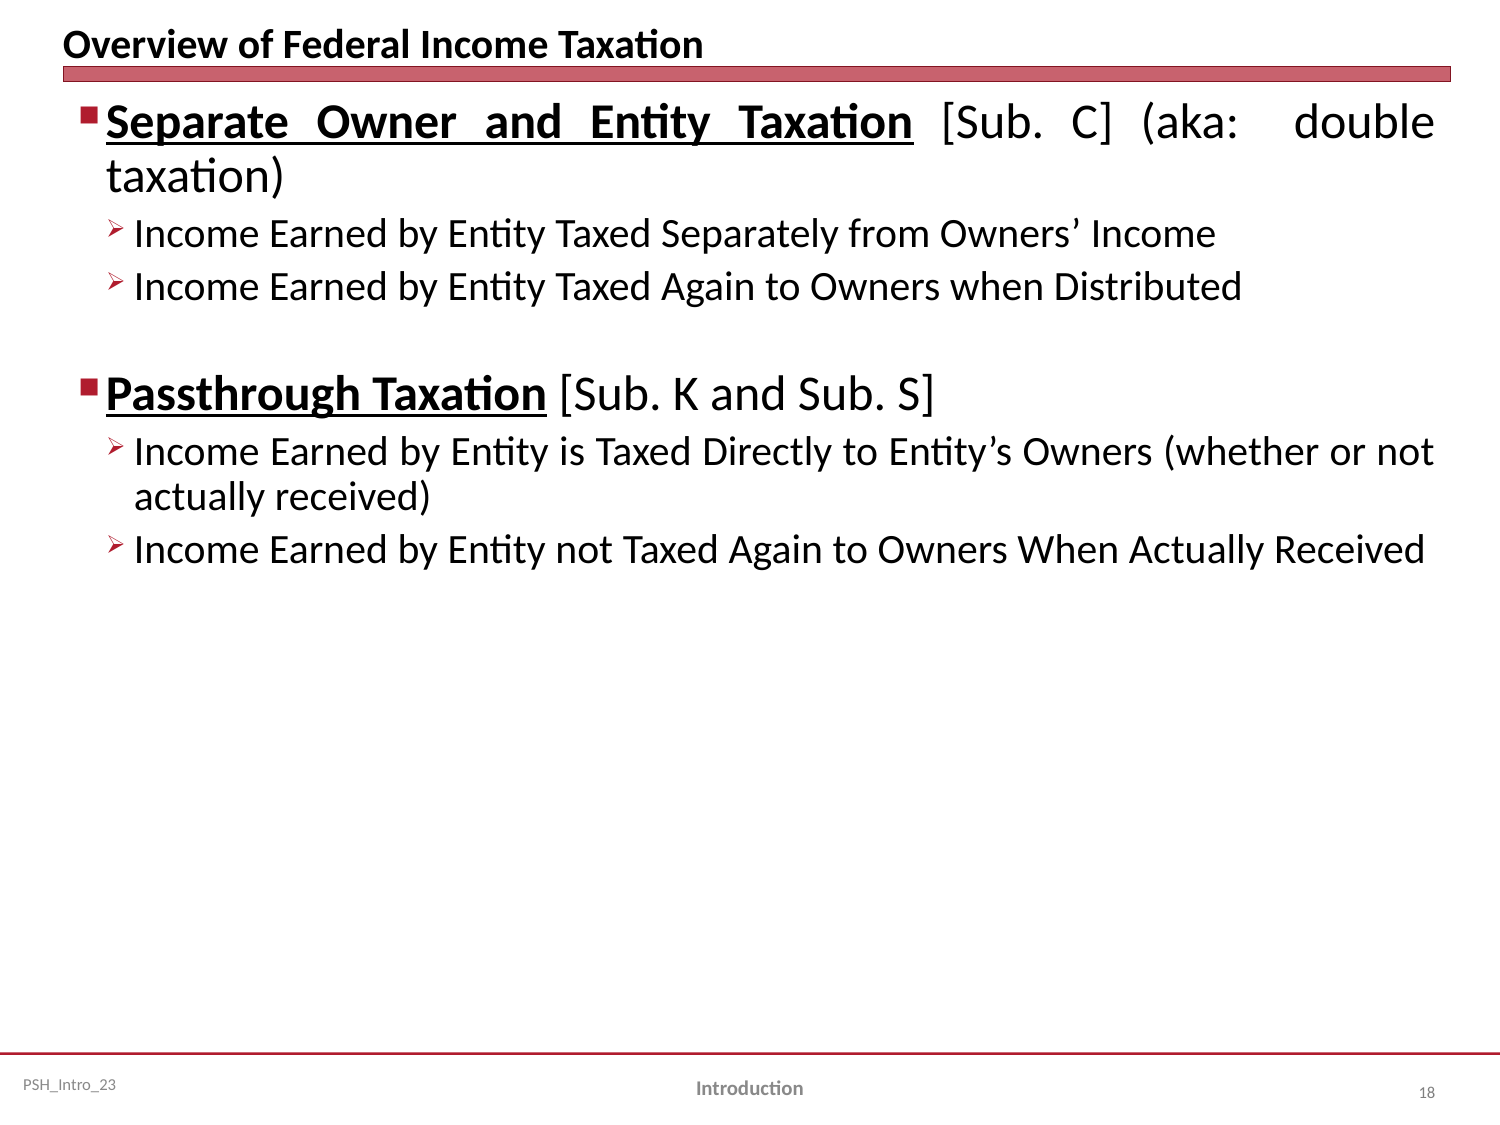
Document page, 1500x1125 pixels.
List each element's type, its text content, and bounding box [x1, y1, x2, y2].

footer Introduction [512, 1056, 988, 1117]
title Overview of Federal Income Taxation [62, 6, 1451, 67]
list Separate Owner and Entity Taxation [Sub. C] (aka: double taxation) Income Earned by Entity Taxed Separately from Owners’ Income Income Earned by Entity Taxed Again to Owners when Distributed Passthrough Taxation [Sub. K and Sub. S] Income Earned by Entity is Taxed Directly to Entity’s Owners (whether or not actually received) Income Earned by Entity not Taxed Again to Owners When Actually Received [63, 87, 1451, 1041]
slide_number 18 [1375, 1061, 1451, 1122]
